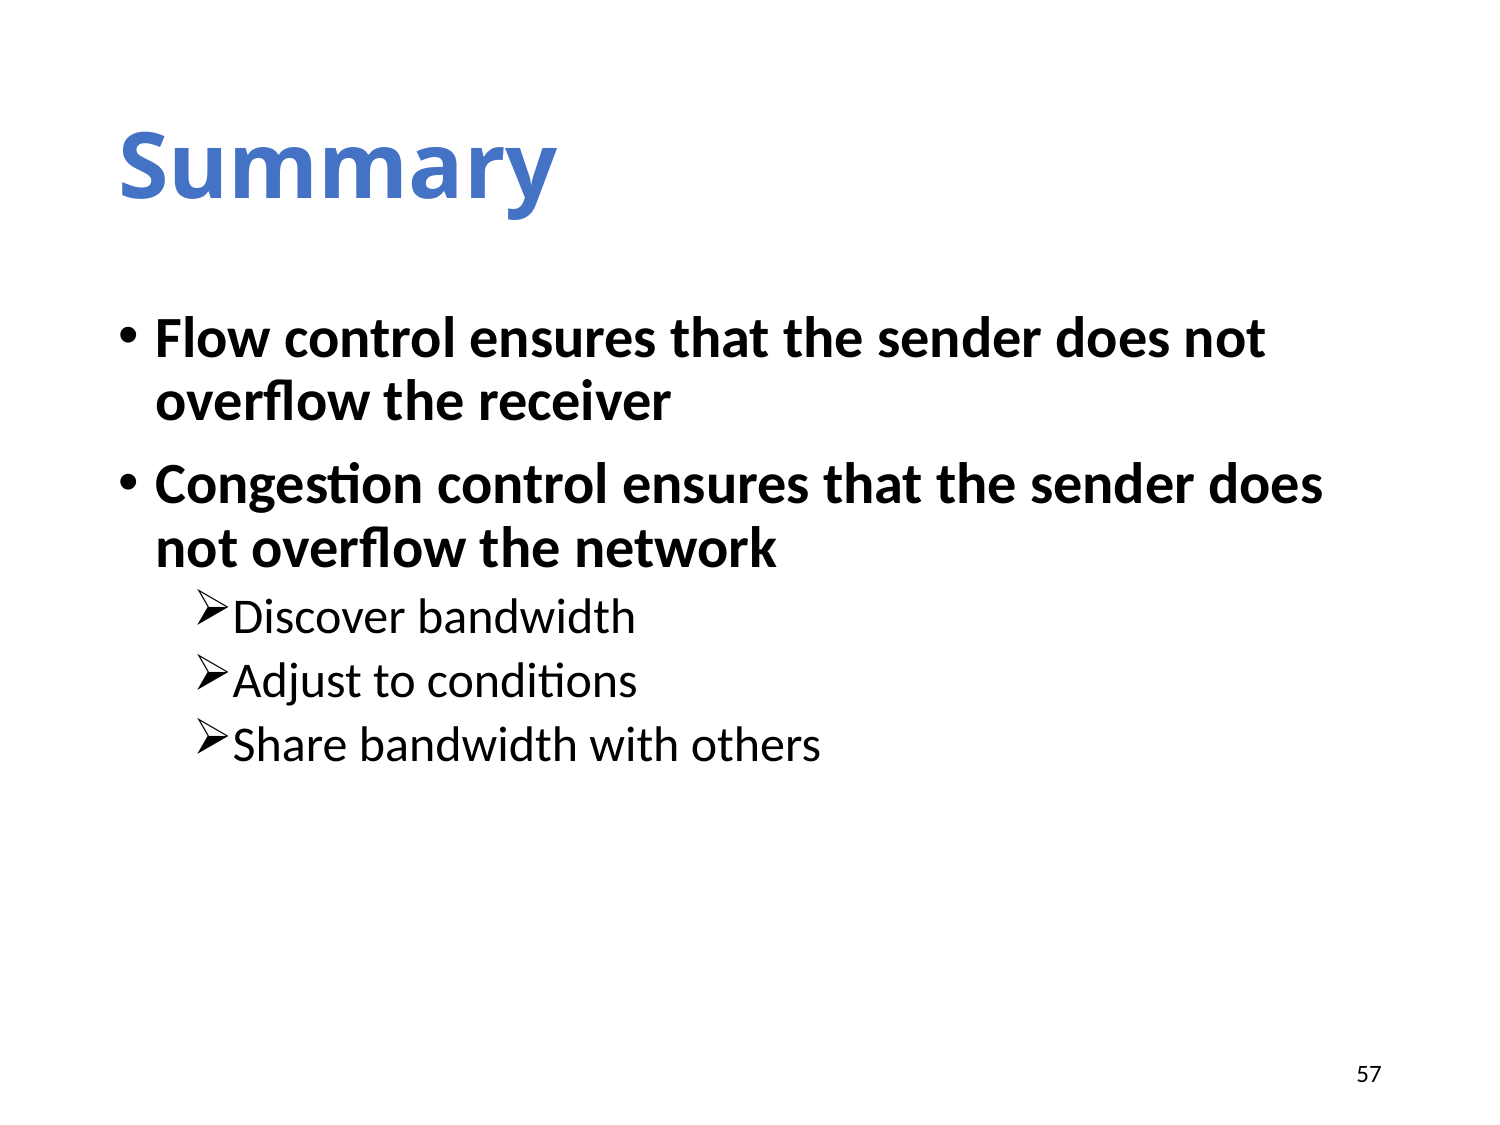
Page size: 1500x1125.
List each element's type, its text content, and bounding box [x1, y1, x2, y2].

title Summary [103, 59, 1397, 278]
slide_number 57 [1059, 1042, 1397, 1103]
list Flow control ensures that the sender does not overflow the receiver Congestion control ensures that the sender does not overflow the network Discover bandwidth Adjust to conditions Share bandwidth with others [103, 299, 1397, 1014]
